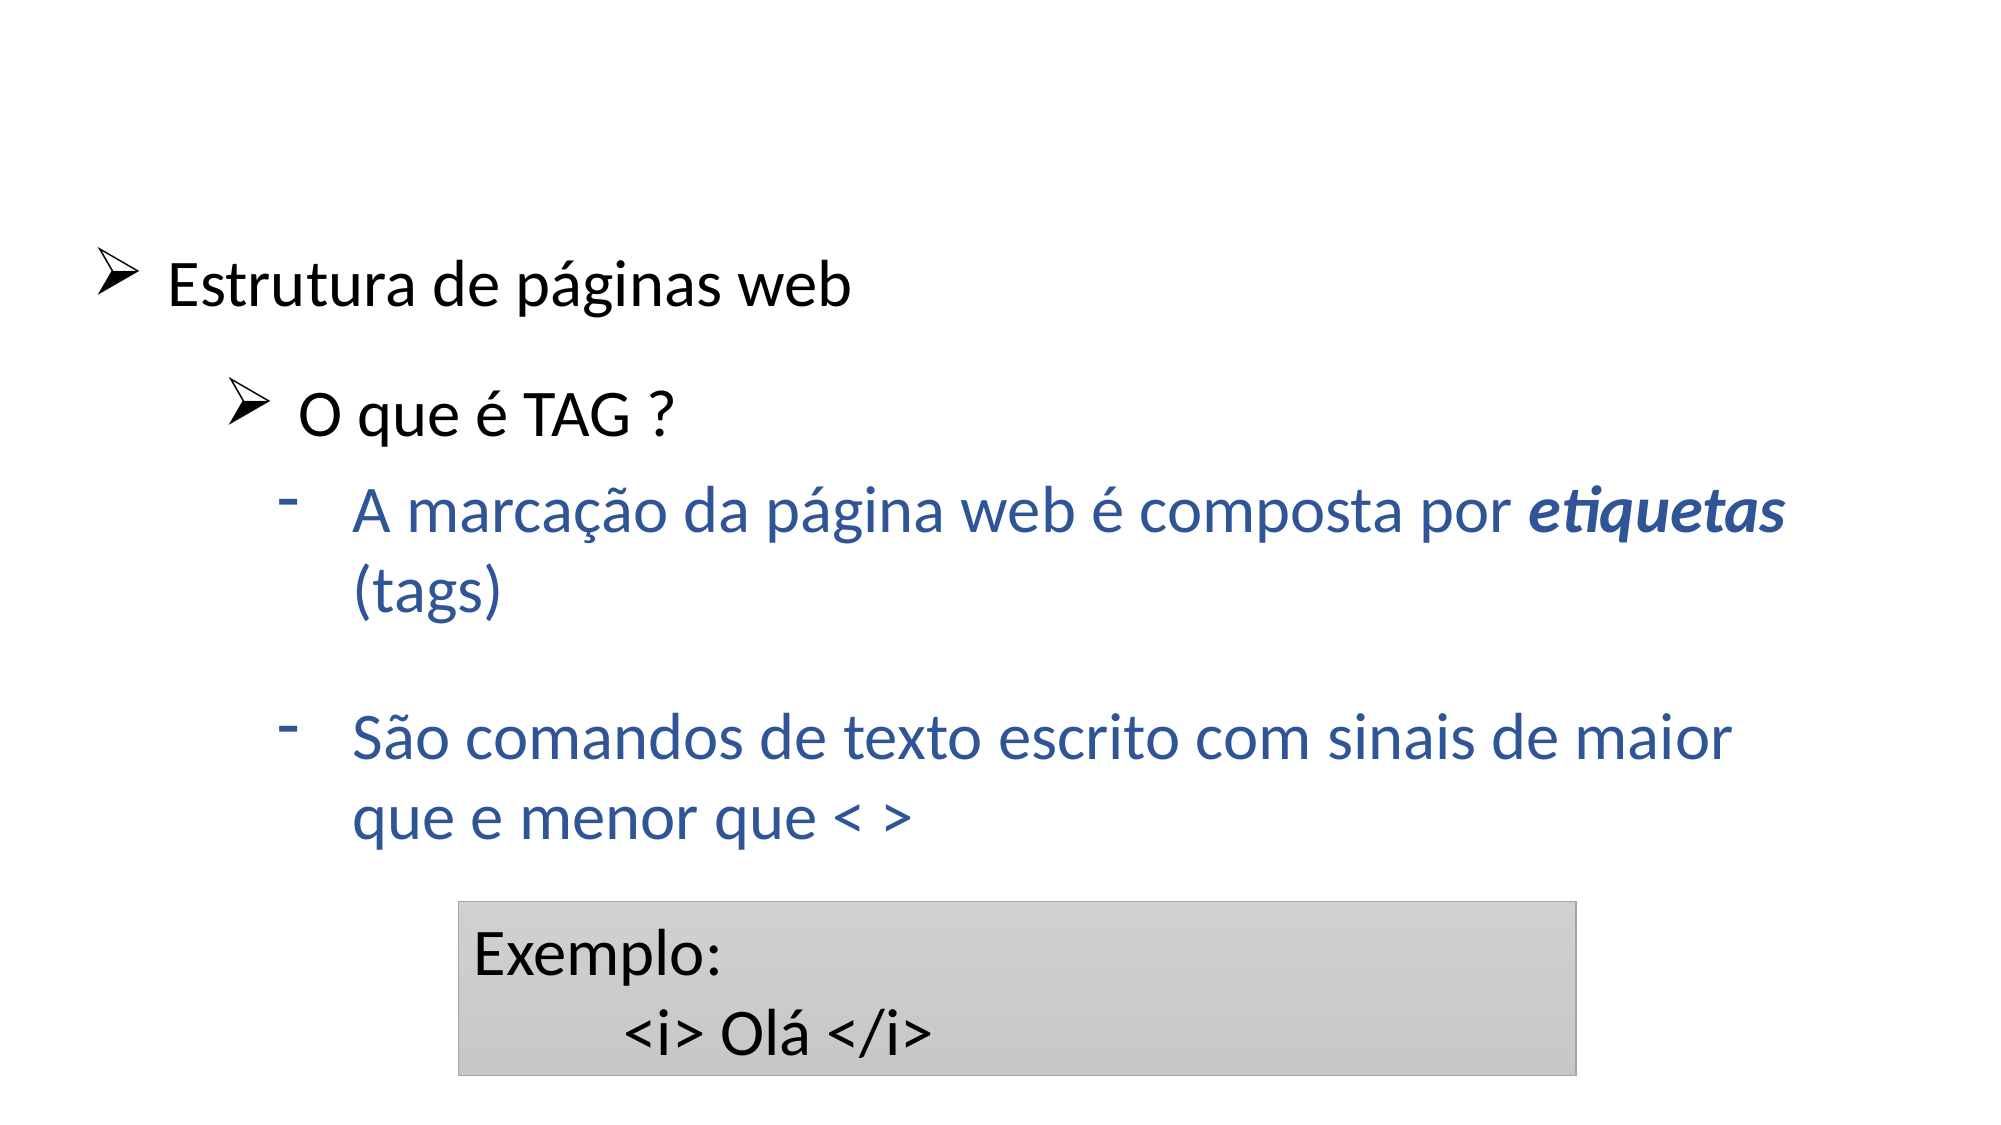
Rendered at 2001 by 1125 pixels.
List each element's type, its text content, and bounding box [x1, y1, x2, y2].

text_box O que é TAG ? [208, 362, 1896, 458]
text_box São comandos de texto escrito com sinais de maior que e menor que < > [262, 685, 1839, 861]
text_box Estrutura de páginas web [78, 232, 1766, 327]
text_box Exemplo: <i> Olá </i> [458, 901, 1577, 1076]
text_box A marcação da página web é composta por etiquetas (tags) [262, 458, 1950, 633]
